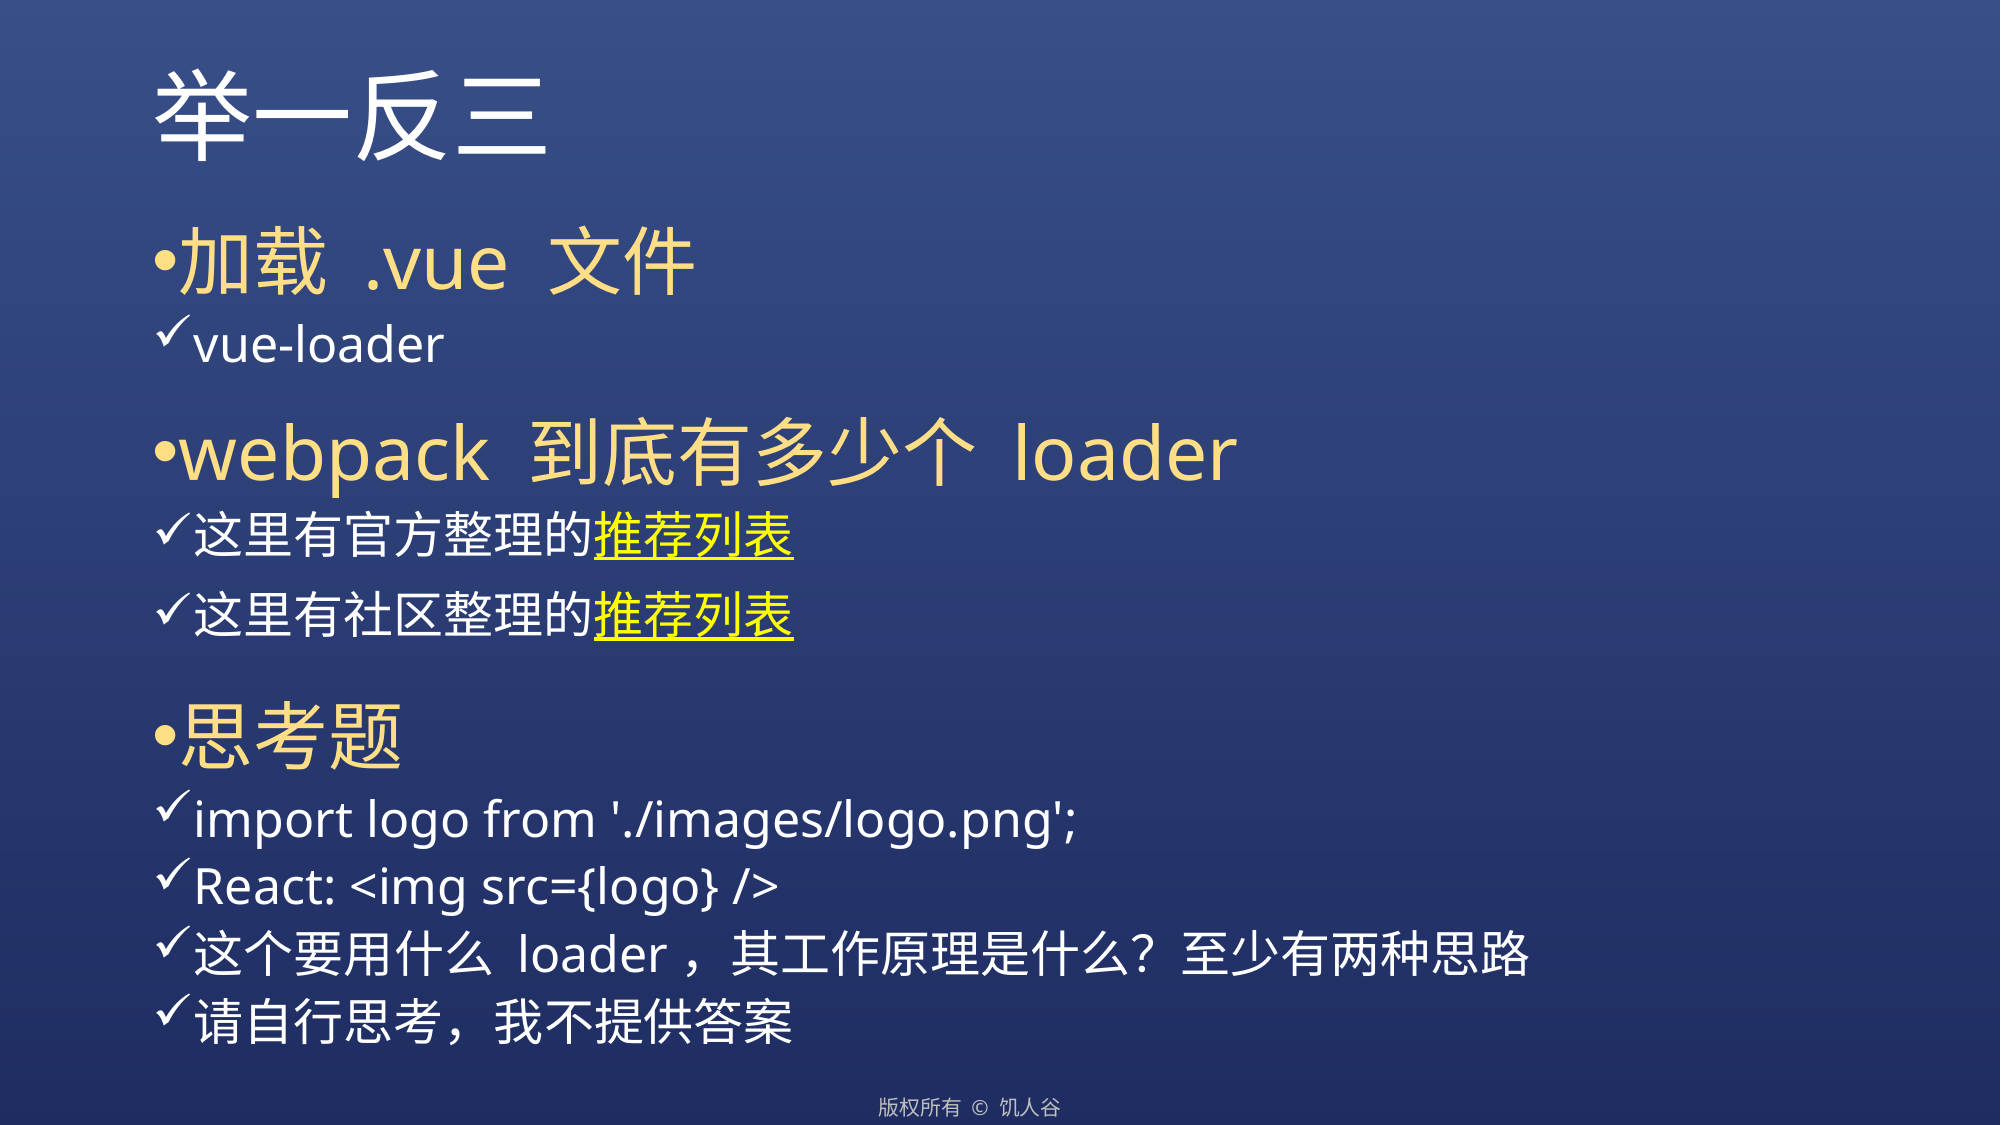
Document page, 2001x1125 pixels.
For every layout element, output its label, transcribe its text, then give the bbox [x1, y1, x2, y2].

list 加载 .vue 文件 vue-loader webpack 到底有多少个 loader 这里有官方整理的推荐列表 这里有社区整理的推荐列表 思考题 import logo from './images/logo.png'; React: <img src={logo} /> 这个要用什么 loader，其工作原理是什么？至少有两种思路 请自行思考，我不提供答案 [137, 206, 1723, 1090]
title 举一反三 [137, 59, 1863, 184]
